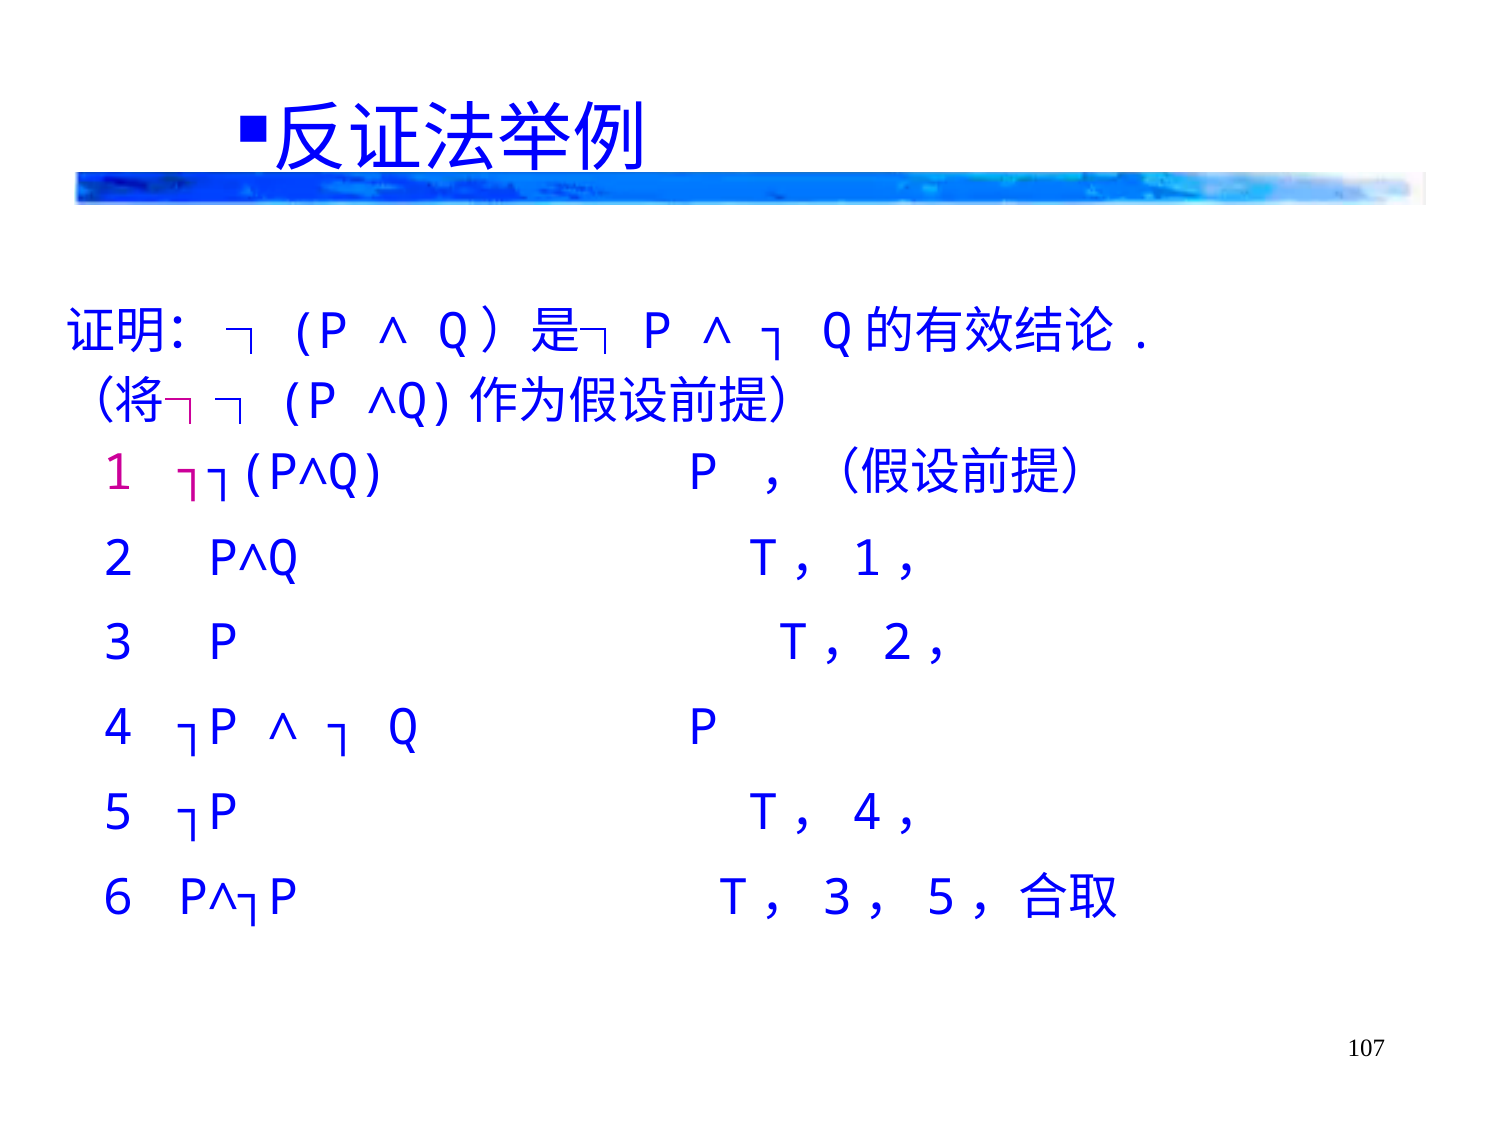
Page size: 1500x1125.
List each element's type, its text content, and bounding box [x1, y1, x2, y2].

picture [74, 172, 1426, 205]
list 证明： ┐(P ∧ Q）是┐P ∧ ┐ Q的有效结论. （将┐┐(P ∧Q)作为假设前提） [49, 290, 1500, 1125]
title 反证法举例 [221, 0, 1500, 188]
text_box ┐┐(P∧Q) P ，（假设前提） P∧Q T，1， P T，2， ┐P ∧ ┐ Q P ┐P T，4， P∧┐P T，3，5，合取 [88, 432, 1389, 1018]
